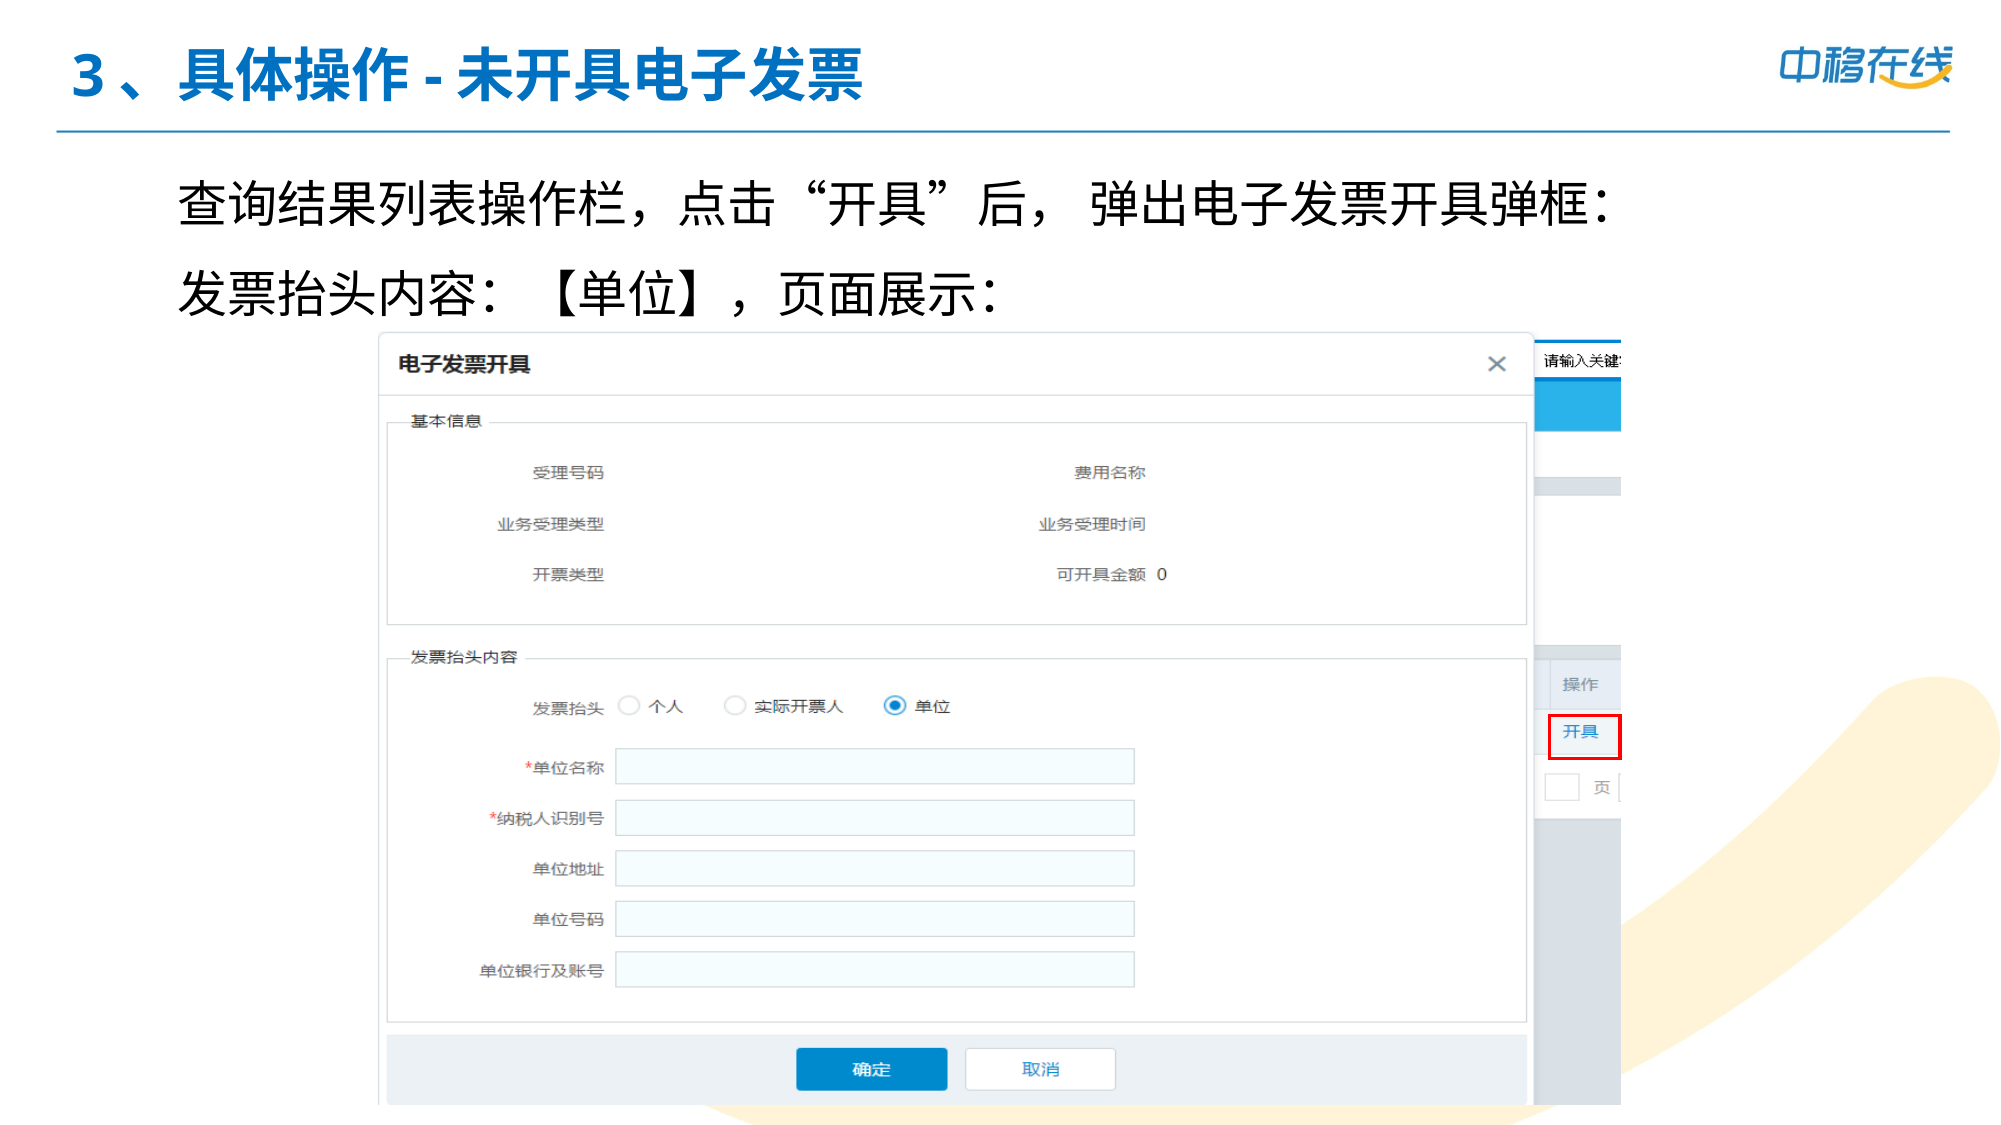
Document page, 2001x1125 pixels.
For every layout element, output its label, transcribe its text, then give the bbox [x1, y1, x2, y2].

picture [0, 0, 2000, 1125]
text_box 查询结果列表操作栏，点击“开具”后， 弹出电子发票开具弹框： 发票抬头内容：【单位】，页面展示： [56, 134, 1942, 330]
title 3、具体操作-未开具电子发票 [56, 30, 1765, 124]
